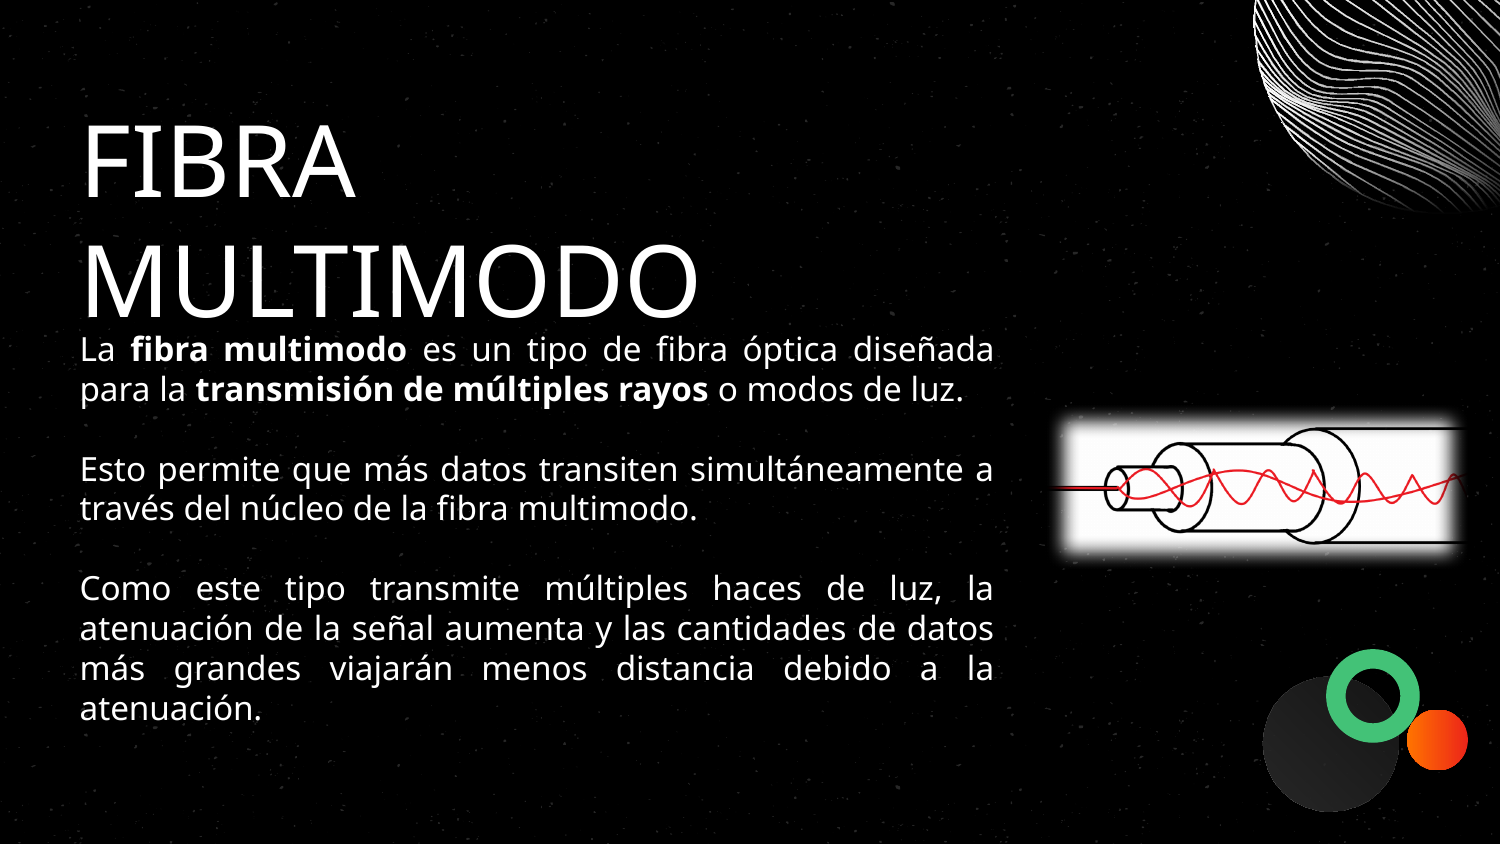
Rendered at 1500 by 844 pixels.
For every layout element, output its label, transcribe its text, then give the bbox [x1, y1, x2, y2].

picture [1044, 403, 1470, 571]
subtitle La fibra multimodo es un tipo de fibra óptica diseñada para la transmisión de múltiples rayos o modos de luz. Esto permite que más datos transiten simultáneamente a través del núcleo de la fibra multimodo. Como este tipo transmite múltiples haces de luz, la atenuación de la señal aumenta y las cantidades de datos más grandes viajarán menos distancia debido a la atenuación. [0, 312, 1011, 760]
title FIBRA MULTIMODO [64, 172, 845, 263]
